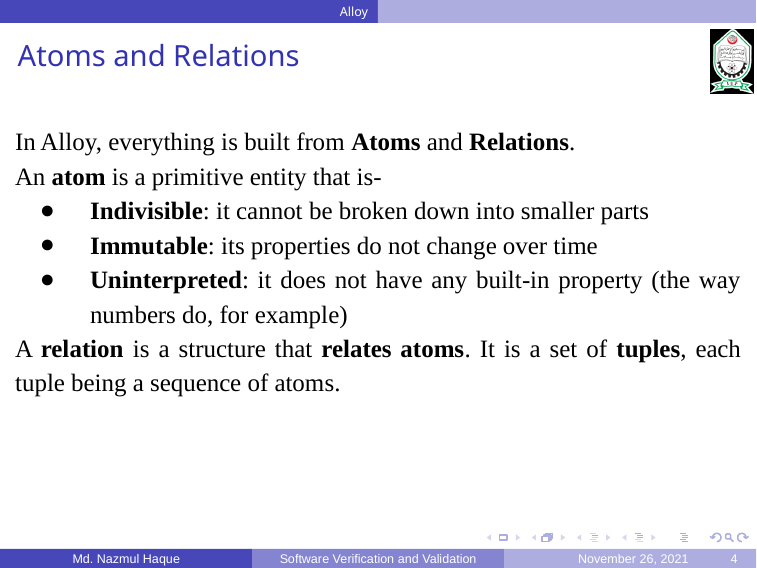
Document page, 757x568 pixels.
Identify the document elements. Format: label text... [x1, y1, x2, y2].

text_box [377, 0, 756, 23]
text_box Atoms and Relations [15, 27, 740, 102]
text_box In Alloy, everything is built from Atoms and Relations. An atom is a primitive entity that is- Indivisible: it cannot be broken down into smaller parts Immutable: its properties do not change over time Uninterpreted: it does not have any built-in property (the way numbers do, for example) A relation is a structure that relates atoms. It is a set of tuples, each tuple being a sequence of atoms. [0, 106, 757, 523]
picture [740, 29, 754, 94]
text_box Alloy [0, 0, 377, 23]
